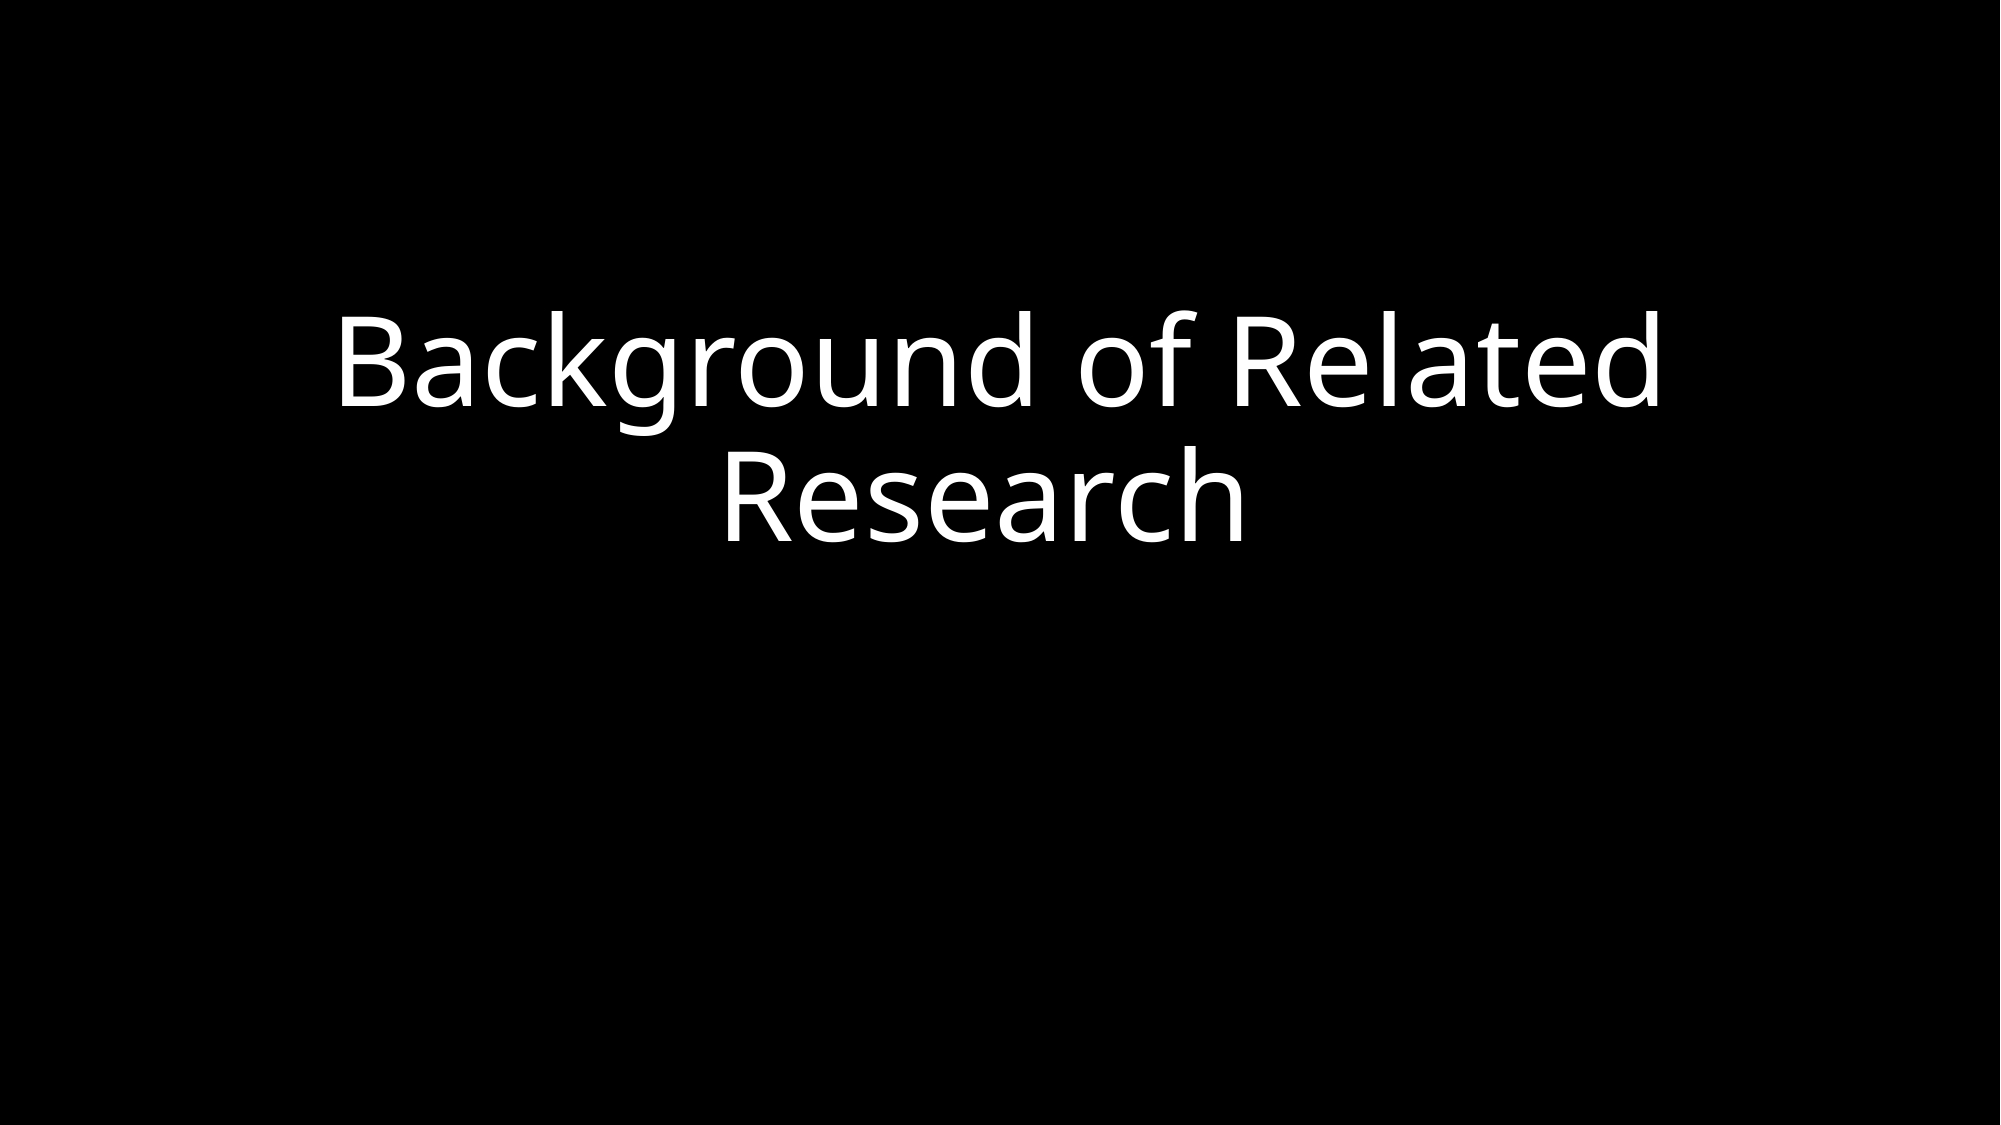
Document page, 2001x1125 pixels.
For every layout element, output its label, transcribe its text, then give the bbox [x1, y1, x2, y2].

title Background of Related Research [249, 184, 1750, 576]
